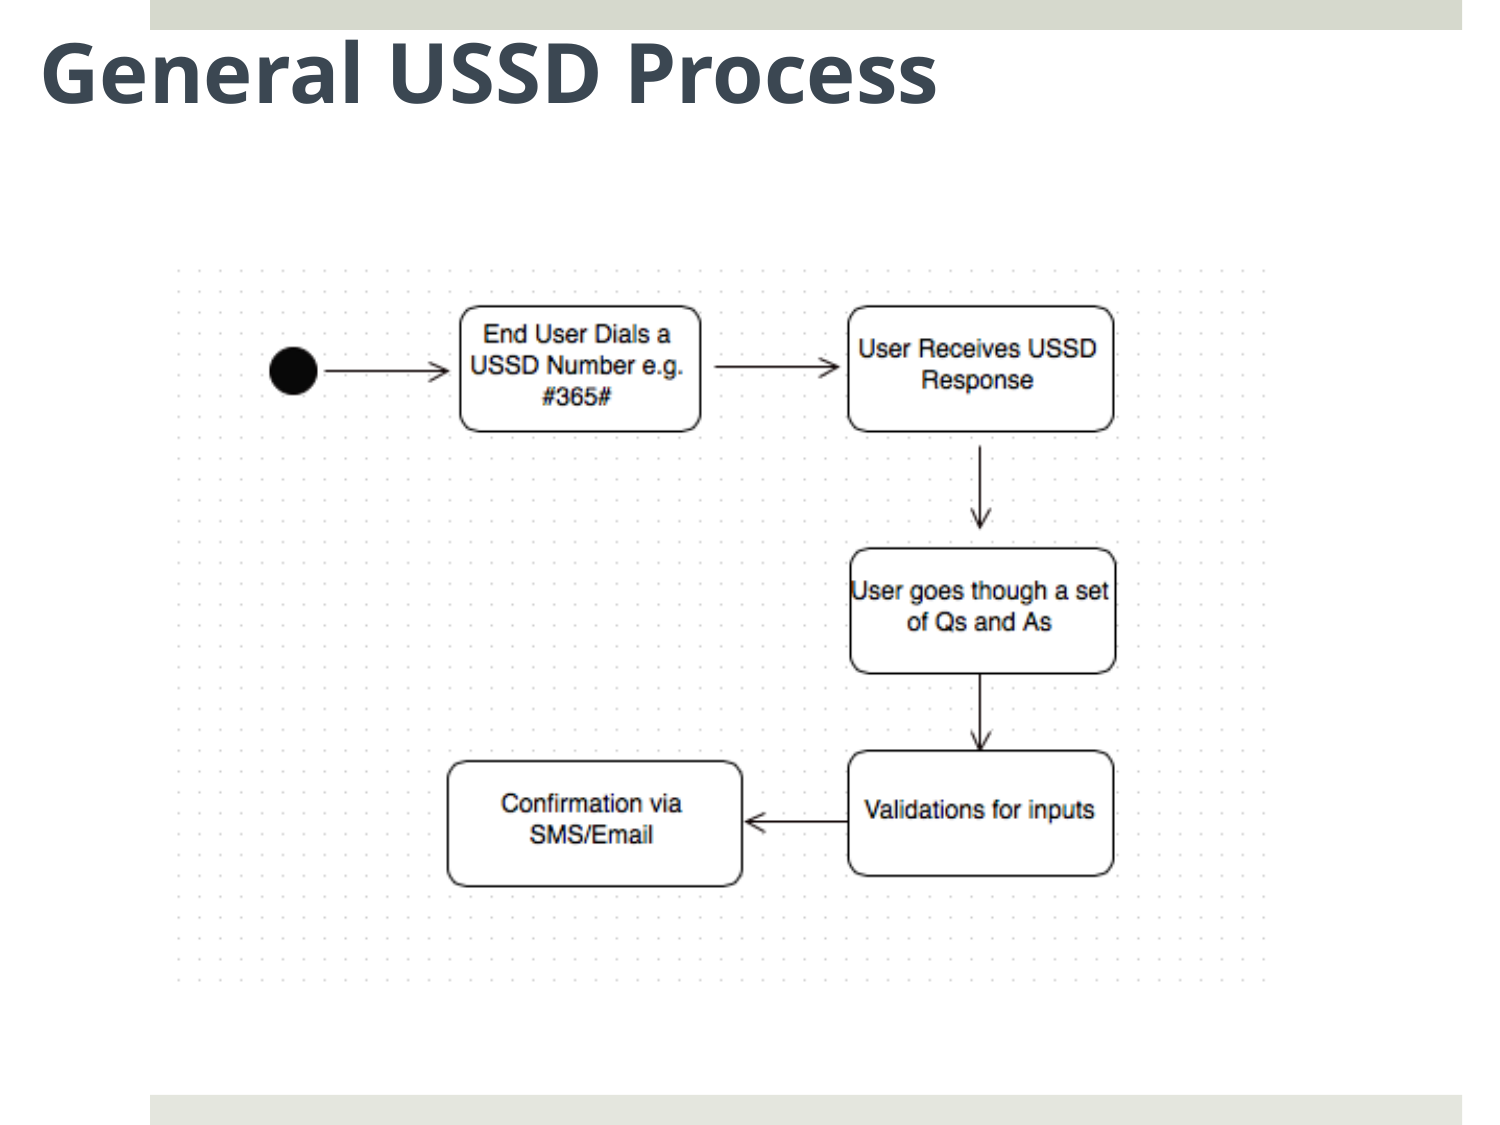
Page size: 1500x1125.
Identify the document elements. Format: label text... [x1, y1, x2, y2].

text_box General USSD Process [39, 74, 1375, 121]
picture [174, 261, 1284, 988]
